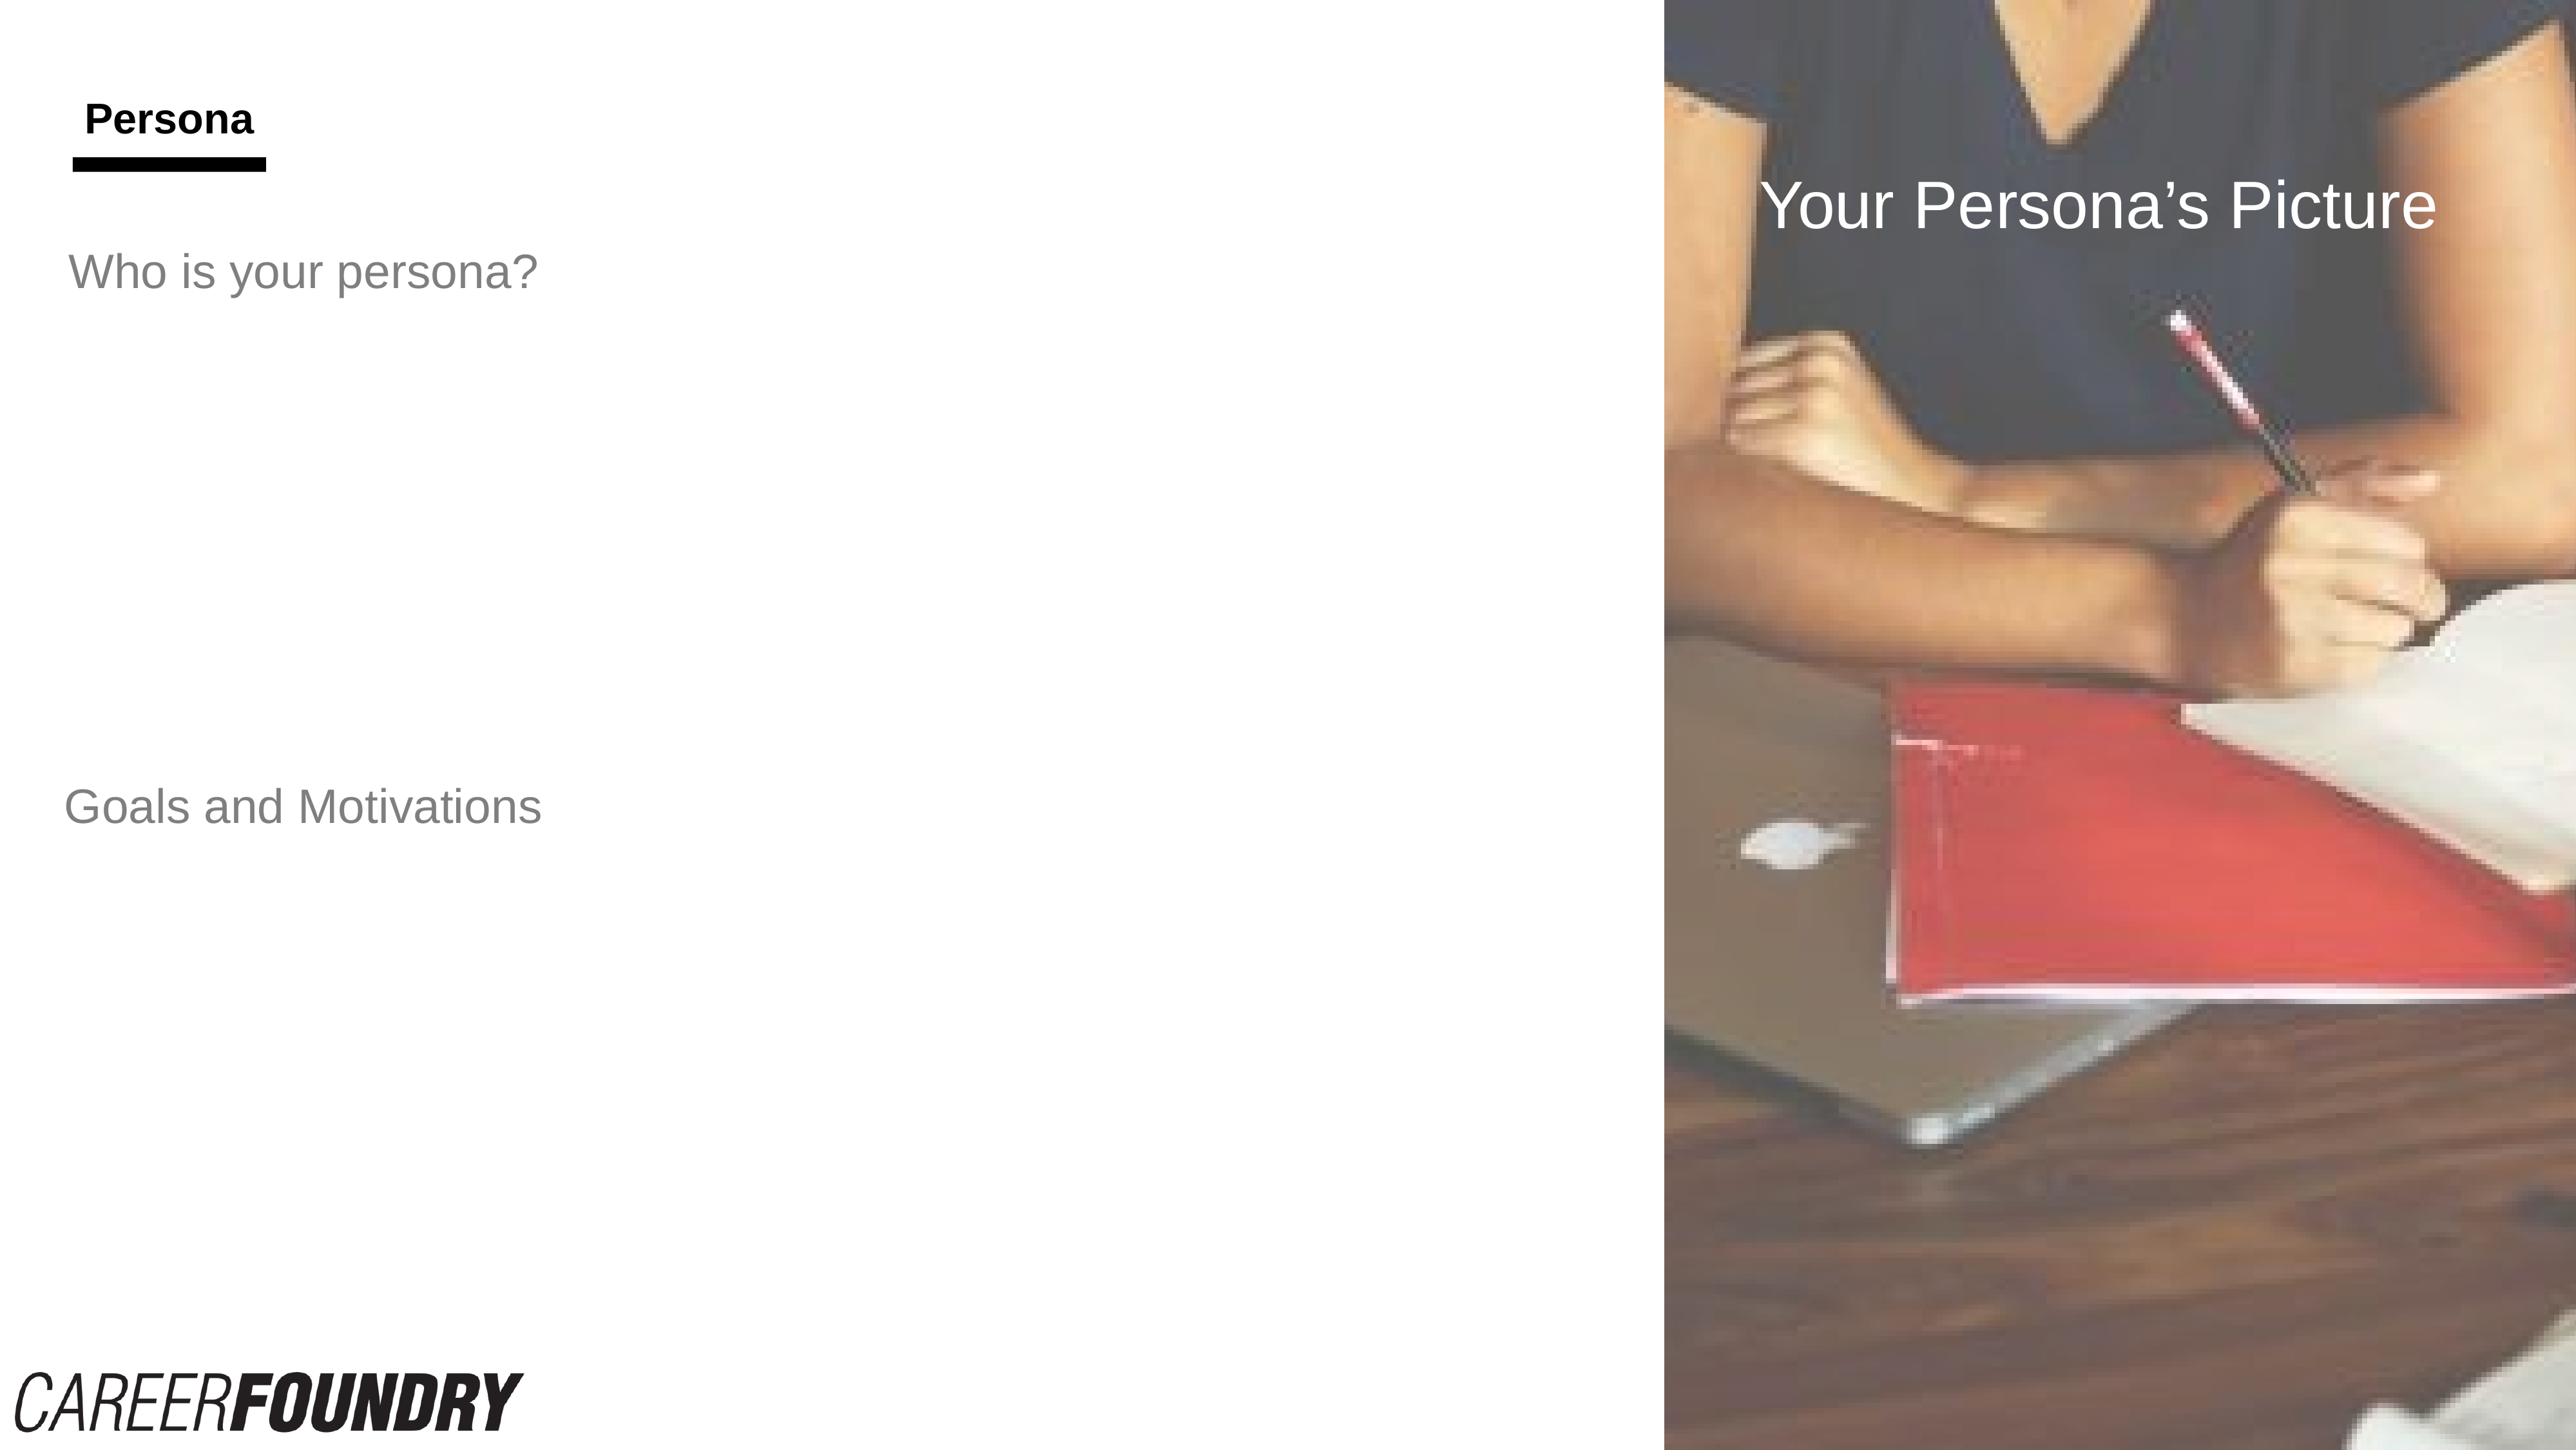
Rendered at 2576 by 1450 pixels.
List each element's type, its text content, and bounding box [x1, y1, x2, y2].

text_box [72, 157, 266, 172]
text_box Goals and Motivations [59, 769, 548, 838]
text_box Persona [0, 77, 640, 154]
picture [0, 1353, 536, 1447]
text_box Who is your persona? [63, 235, 544, 304]
picture [1664, 0, 2576, 1450]
